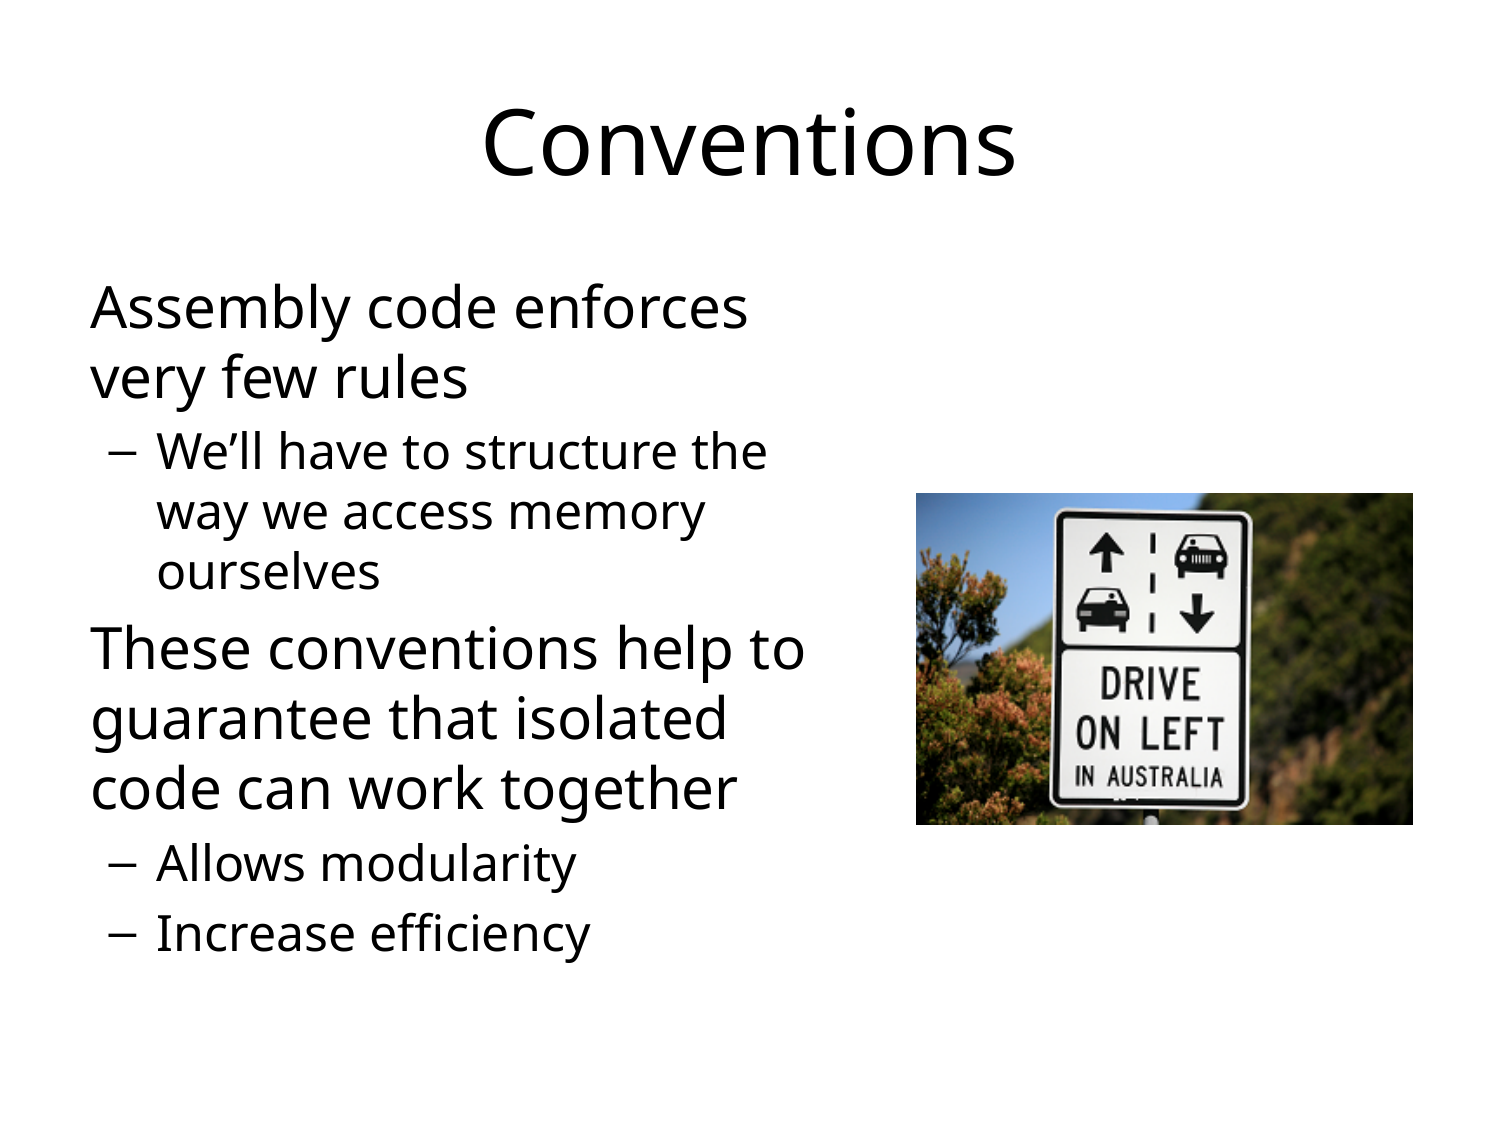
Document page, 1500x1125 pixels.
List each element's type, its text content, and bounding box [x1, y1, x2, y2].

picture [916, 493, 1413, 826]
title Conventions [75, 45, 1425, 233]
list Assembly code enforces very few rules We’ll have to structure the way we access memory ourselves These conventions help to guarantee that isolated code can work together Allows modularity Increase efficiency [75, 262, 888, 1005]
